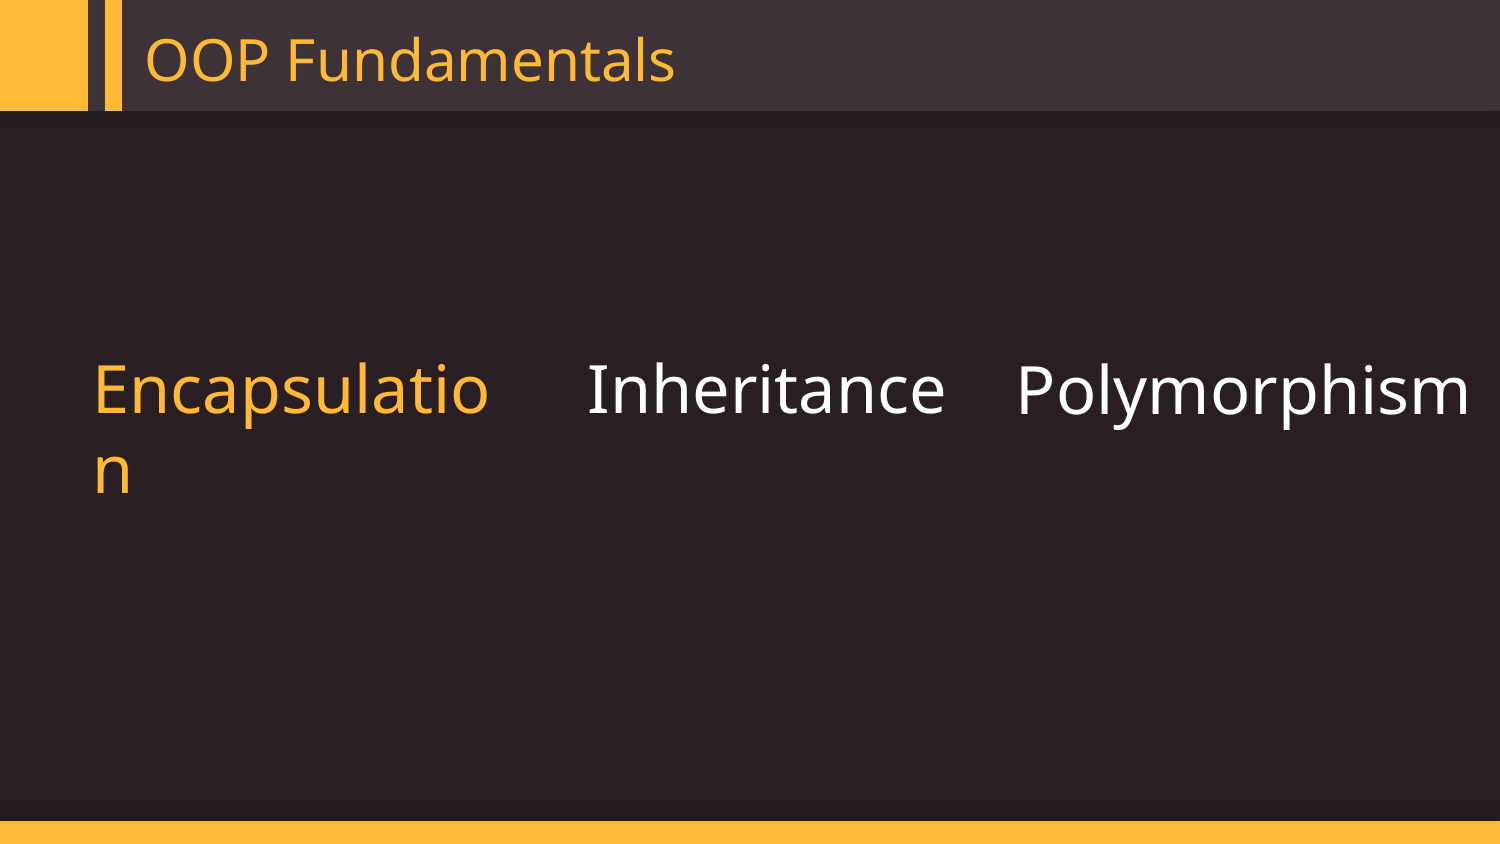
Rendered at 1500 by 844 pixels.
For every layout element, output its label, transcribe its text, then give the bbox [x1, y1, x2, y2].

text_box Polymorphism [1001, 340, 1500, 436]
text_box Inheritance [572, 339, 1010, 435]
text_box OOP Fundamentals [129, 15, 1412, 101]
text_box Encapsulation [78, 339, 544, 515]
picture [0, 0, 1500, 844]
